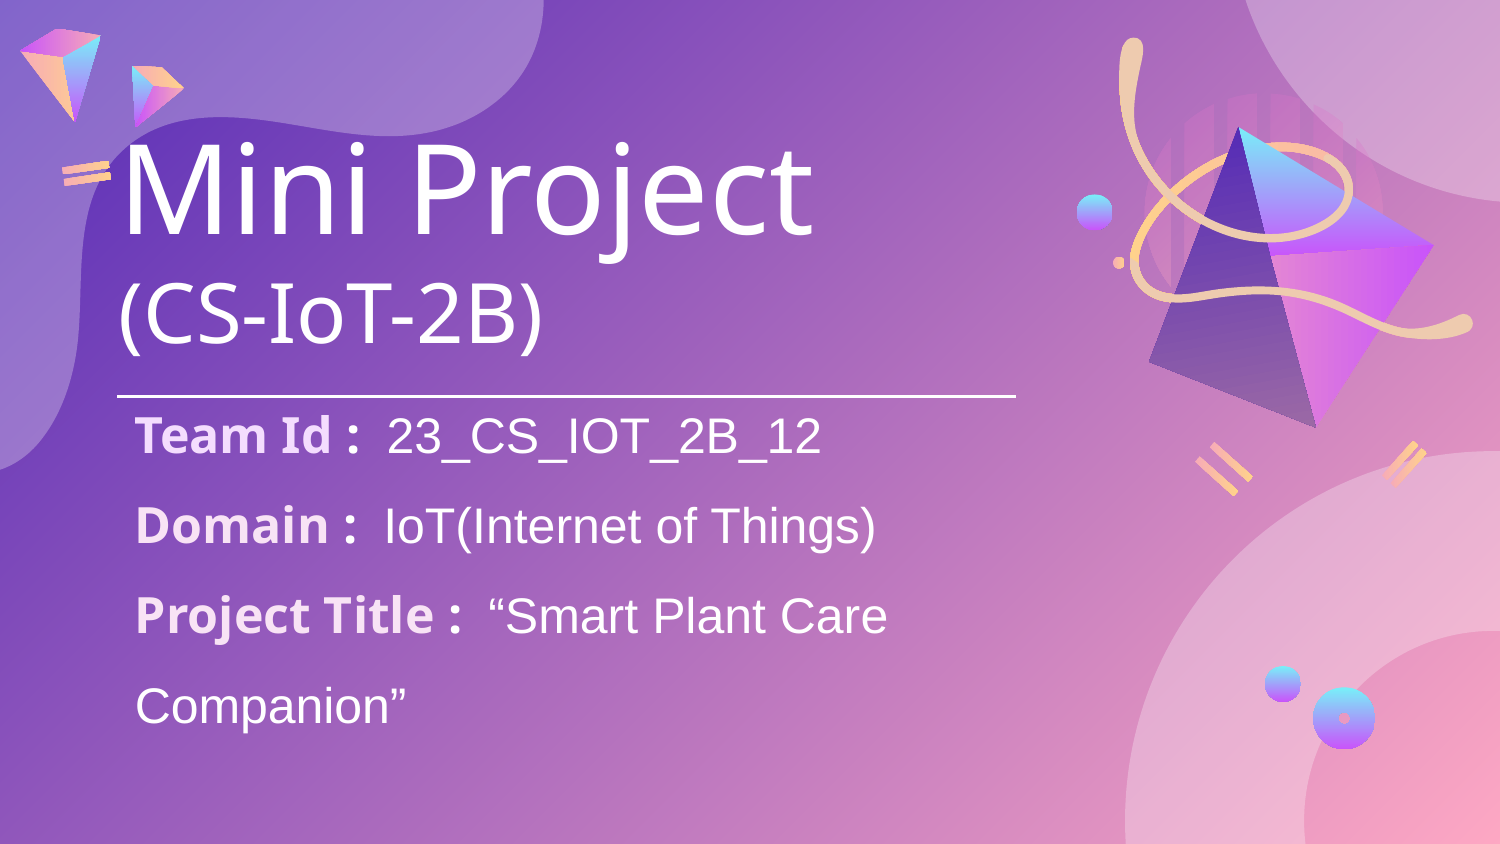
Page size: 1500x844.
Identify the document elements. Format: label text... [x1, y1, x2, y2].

text_box [1265, 666, 1301, 702]
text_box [1114, 36, 1481, 428]
title Mini Project (CS-IoT-2B) [103, 87, 1062, 383]
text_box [63, 149, 110, 198]
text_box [37, 24, 115, 115]
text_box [131, 65, 185, 128]
subtitle Team Id : 23_CS_IOT_2B_12 Domain : IoT(Internet of Things) Project Title : “Smart Plant Care Companion” [119, 401, 1171, 706]
text_box [1313, 687, 1376, 750]
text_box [1381, 440, 1428, 489]
text_box [1076, 194, 1109, 231]
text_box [1194, 441, 1254, 497]
